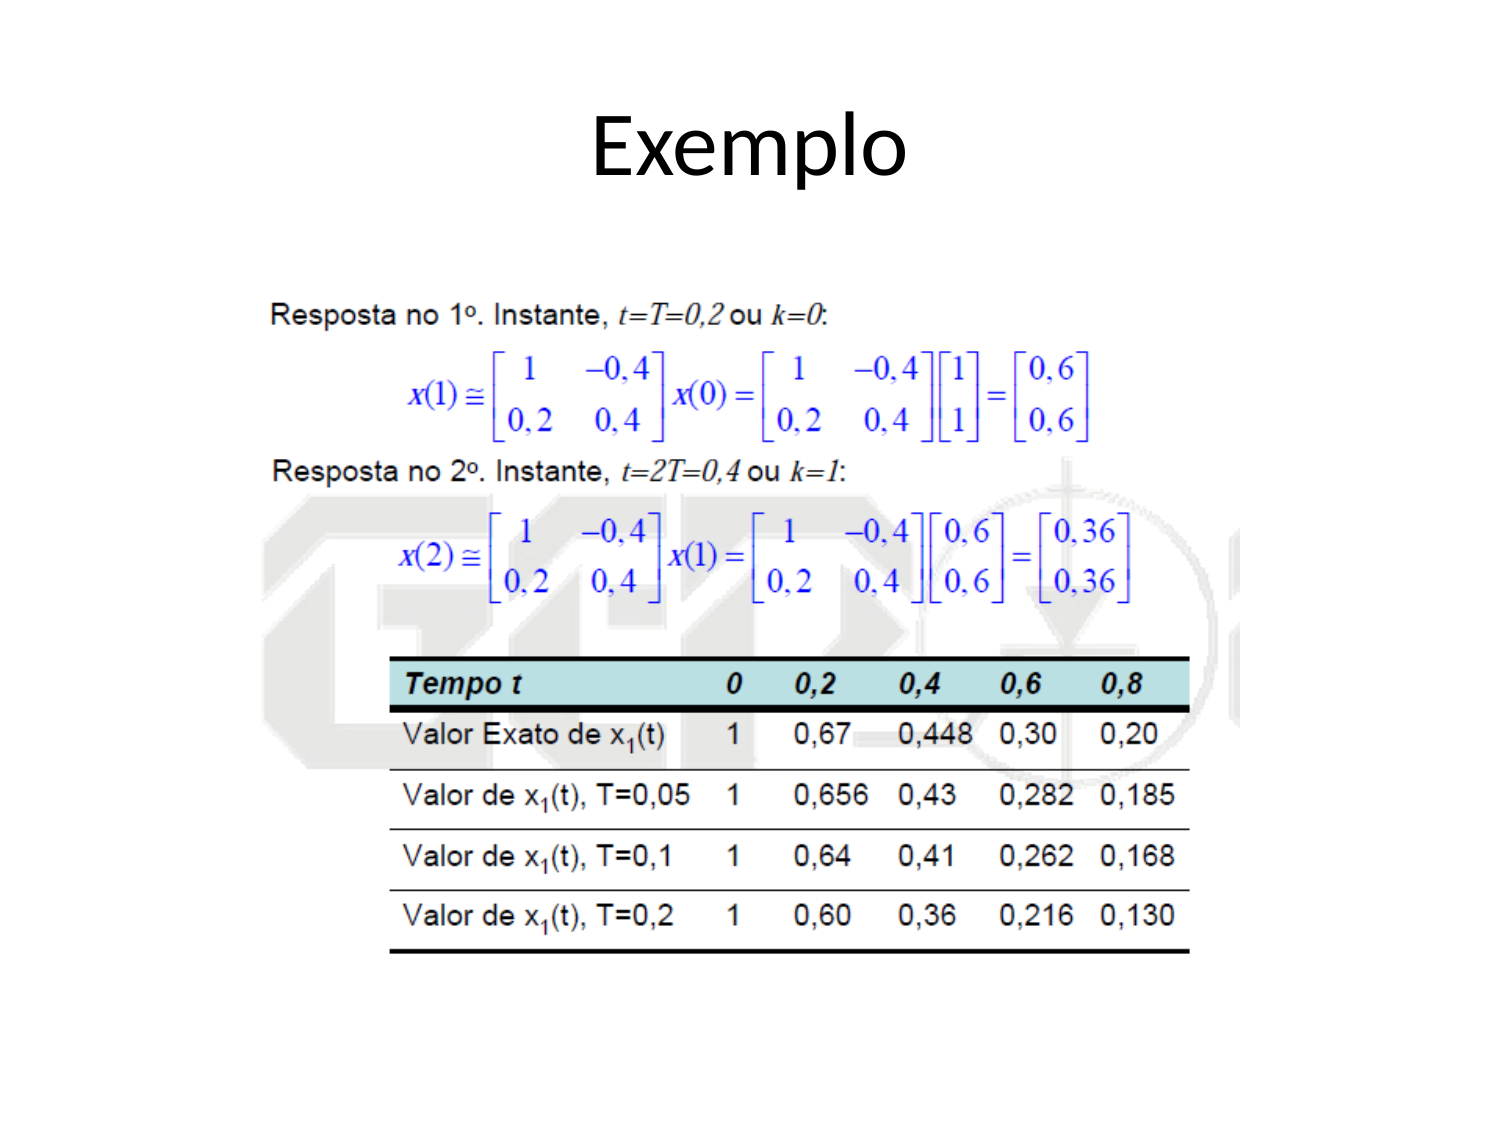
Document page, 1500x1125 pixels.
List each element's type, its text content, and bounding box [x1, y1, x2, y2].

title Exemplo [75, 45, 1425, 233]
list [260, 288, 1240, 979]
